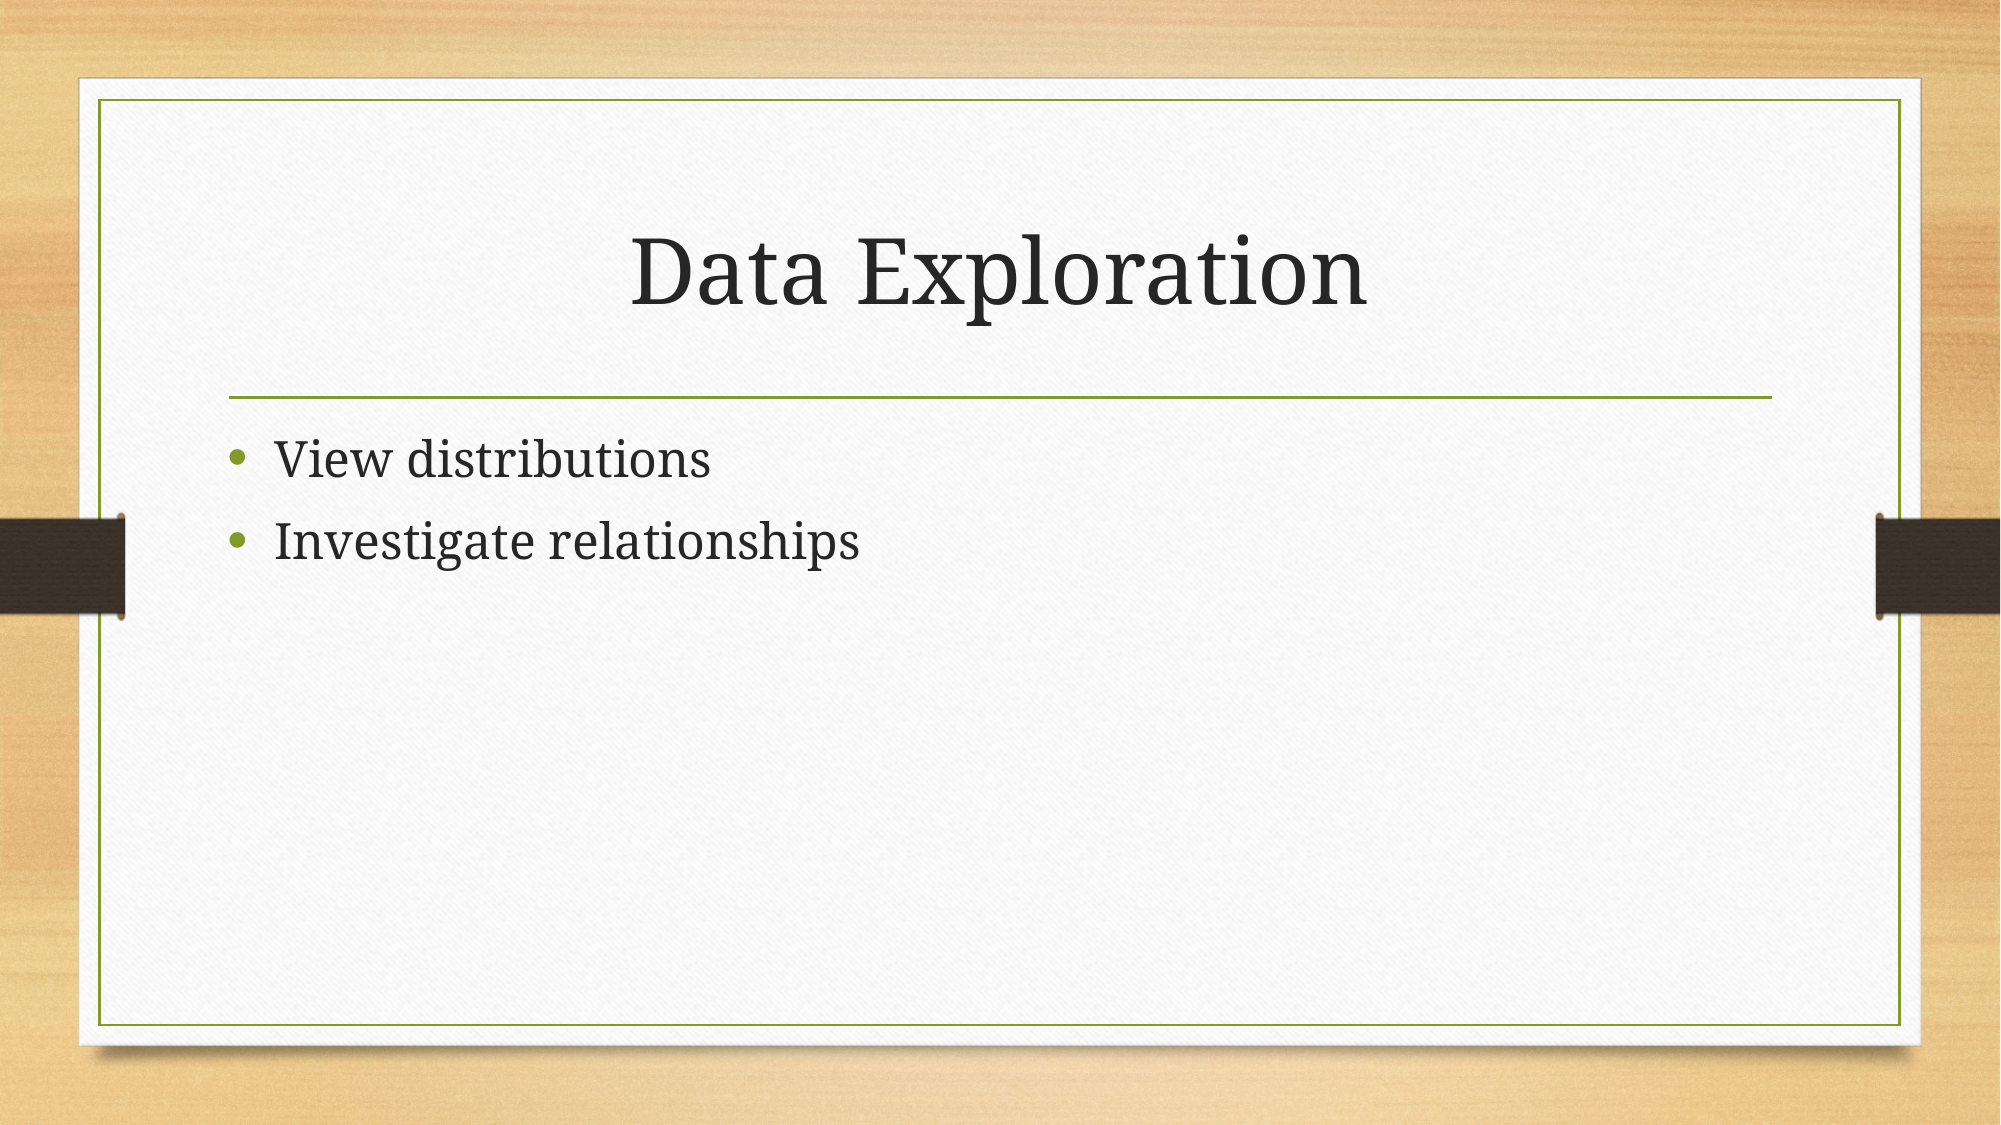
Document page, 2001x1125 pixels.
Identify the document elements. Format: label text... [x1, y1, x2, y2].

list View distributions Investigate relationships [212, 419, 1788, 964]
picture [0, 0, 2001, 1125]
title Data Exploration [212, 161, 1788, 375]
